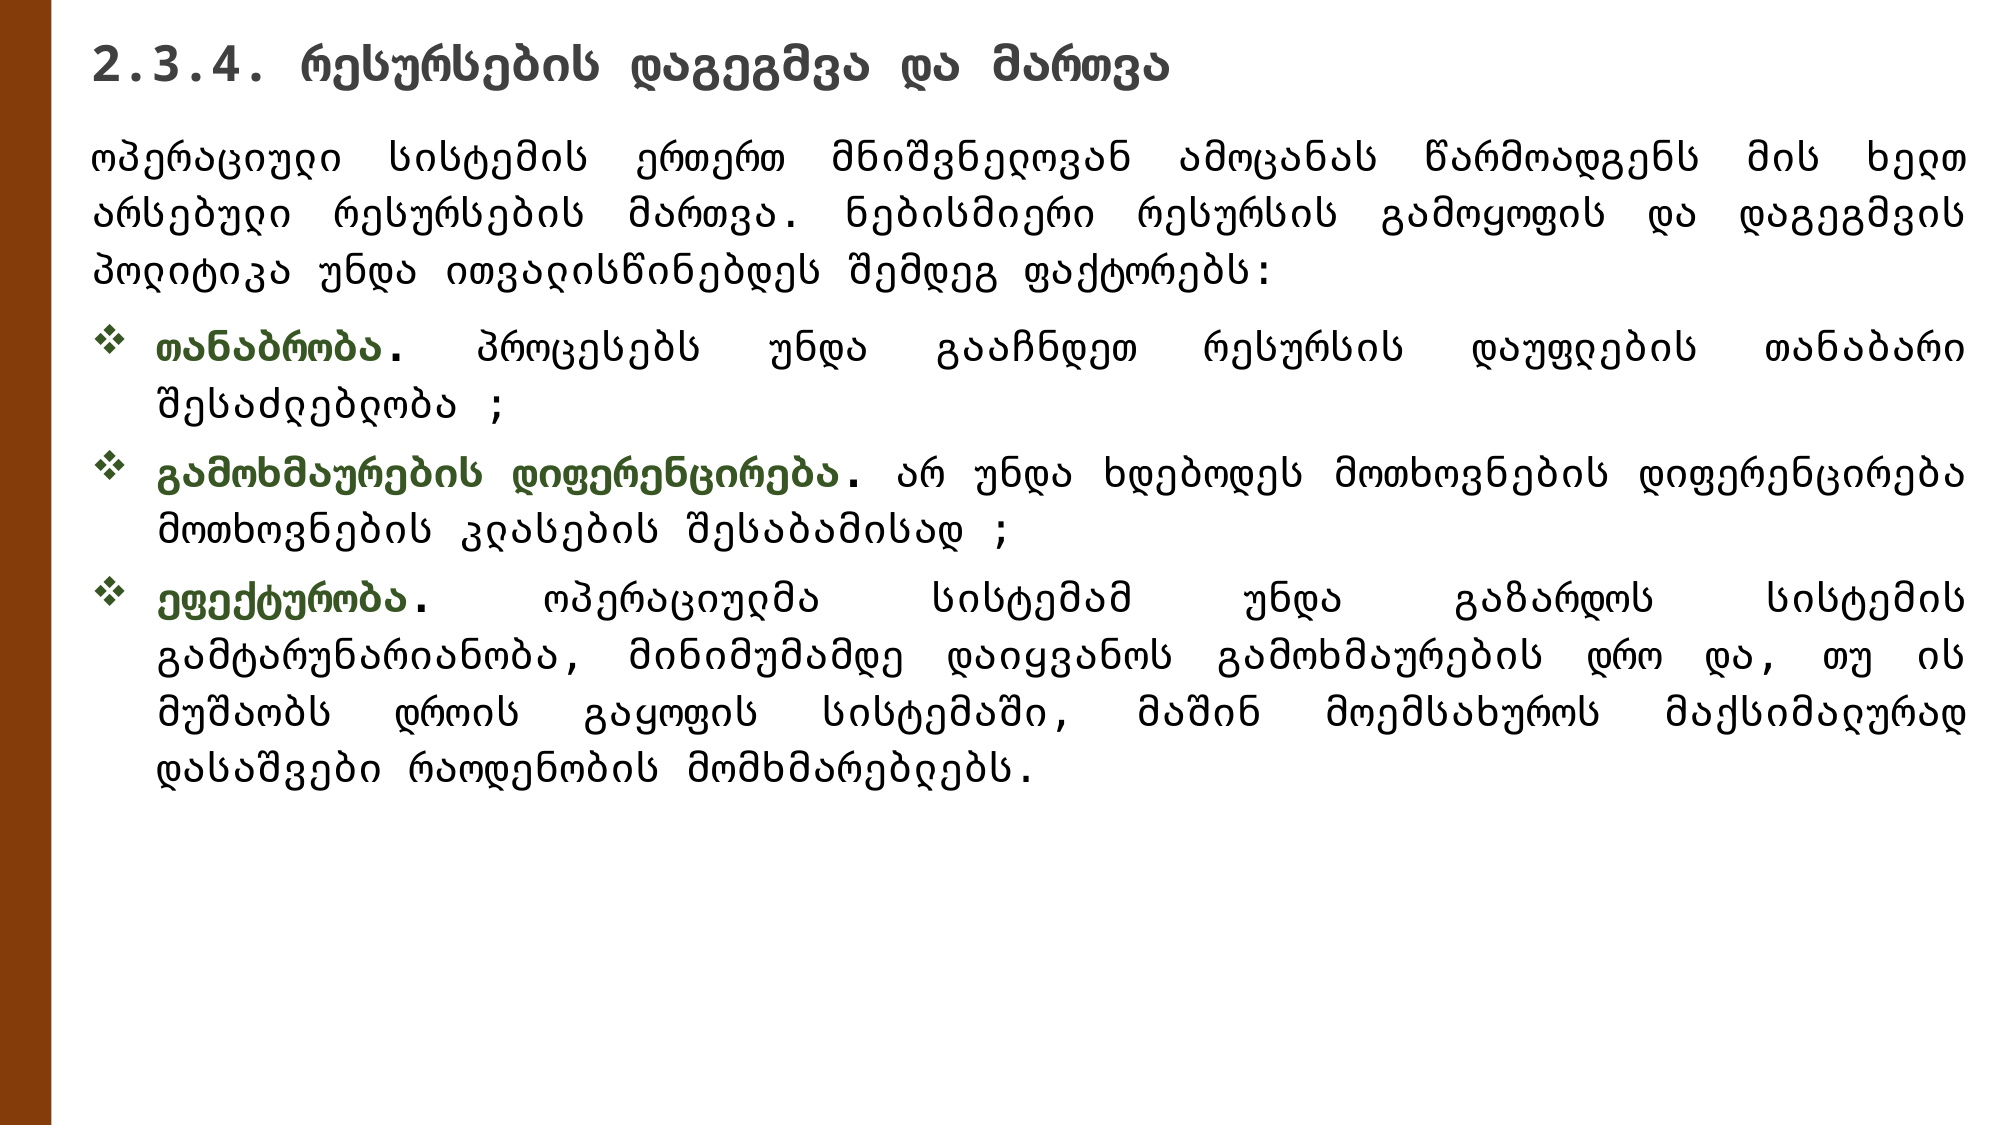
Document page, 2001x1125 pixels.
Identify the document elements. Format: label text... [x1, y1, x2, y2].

title 2.3.4. რესურსების დაგეგმვა და მართვა [76, 29, 1983, 102]
list ოპერაციული სისტემის ერთერთ მნიშვნელოვან ამოცანას წარმოადგენს მის ხელთ არსებული რესურსების მართვა. ნებისმიერი რესურსის გამოყოფის და დაგეგმვის პოლიტიკა უნდა ითვალისწინებდეს შემდეგ ფაქტორებს: თანაბრობა. პროცესებს უნდა გააჩნდეთ რესურსის დაუფლების თანაბარი შესაძლებლობა ; გამოხმაურების დიფერენცირება. არ უნდა ხდებოდეს მოთხოვნების დიფერენცირება მოთხოვნების კლასების შესაბამისად ; ეფექტურობა. ოპერაციულმა სისტემამ უნდა გაზარდოს სისტემის გამტარუნარიანობა, მინიმუმამდე დაიყვანოს გამოხმაურების დრო და, თუ ის მუშაობს დროის გაყოფის სისტემაში, მაშინ მოემსახუროს მაქსიმალურად დასაშვები რაოდენობის მომხმარებლებს. [76, 115, 1983, 1107]
